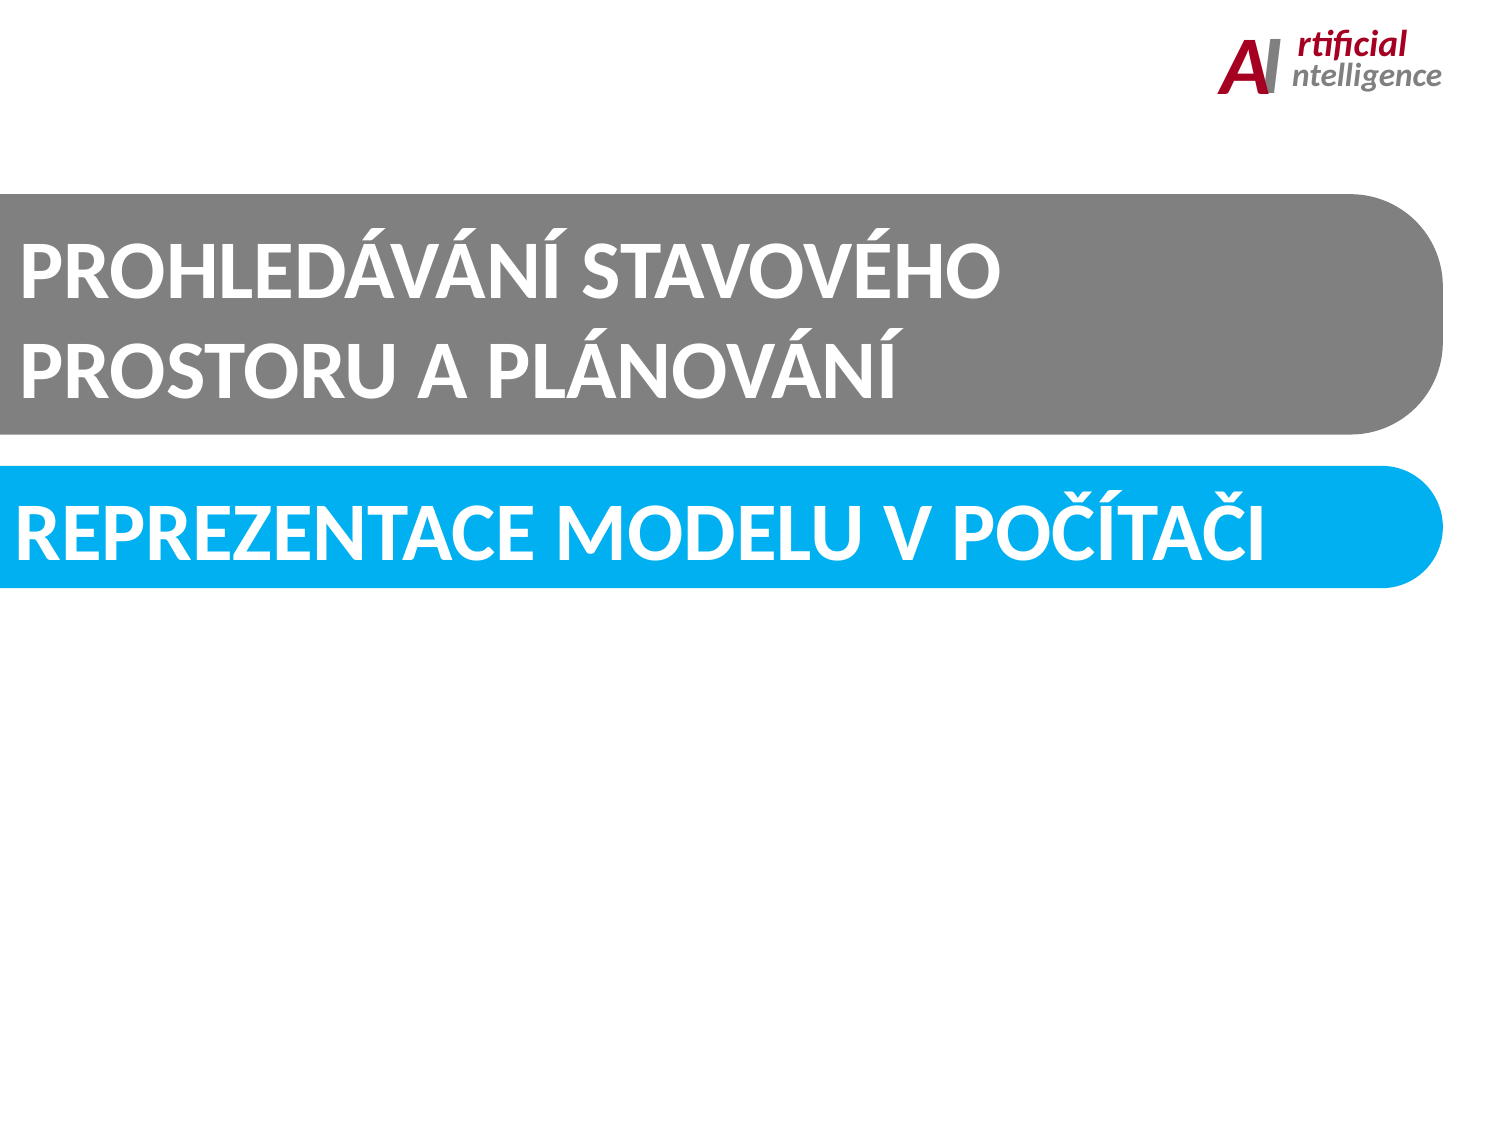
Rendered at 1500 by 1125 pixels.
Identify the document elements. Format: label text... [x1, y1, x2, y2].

text_box [0, 467, 1441, 587]
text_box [1219, 10, 1460, 113]
text_box Reprezentace modelu v počítači [0, 470, 1293, 585]
text_box [0, 196, 1441, 433]
text_box prohledávání stavového Prostoru a Plánování [4, 208, 1018, 423]
